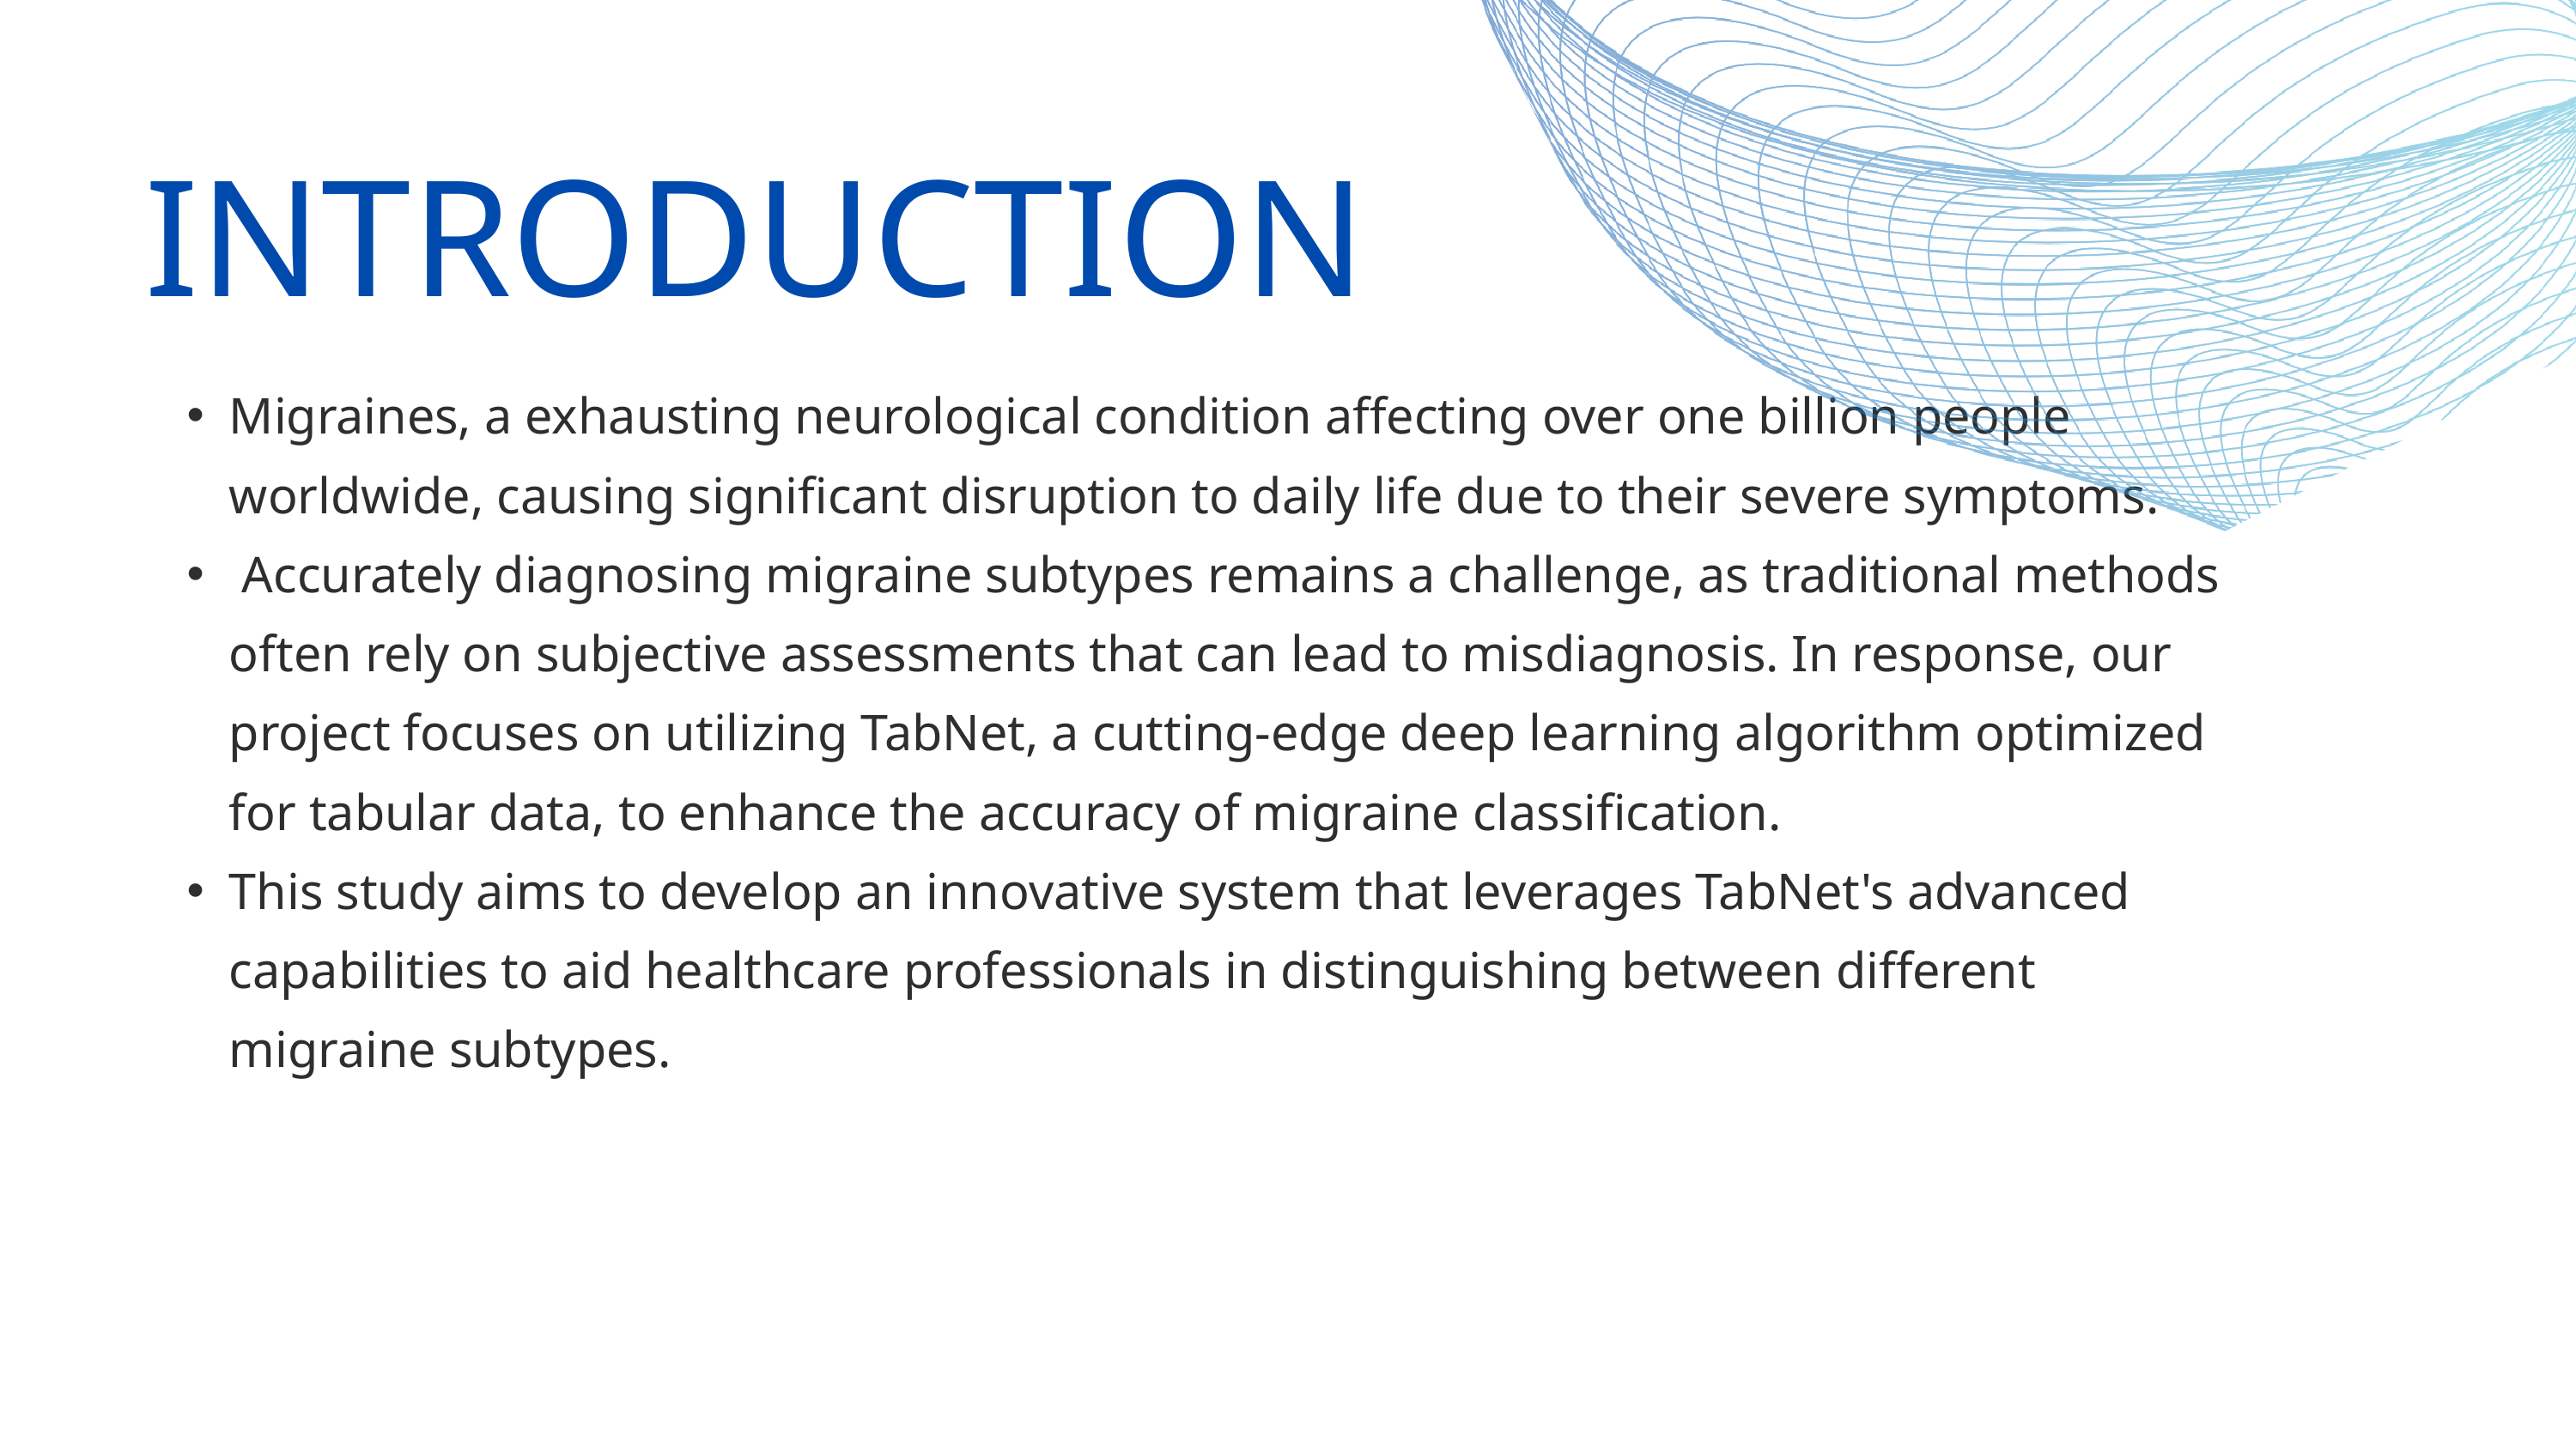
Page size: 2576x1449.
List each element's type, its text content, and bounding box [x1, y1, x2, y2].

text_box Migraines, a exhausting neurological condition affecting over one billion people worldwide, causing significant disruption to daily life due to their severe symptoms. Accurately diagnosing migraine subtypes remains a challenge, as traditional methods often rely on subjective assessments that can lead to misdiagnosis. In response, our project focuses on utilizing TabNet, a cutting-edge deep learning algorithm optimized for tabular data, to enhance the accuracy of migraine classification. This study aims to develop an innovative system that leverages TabNet's advanced capabilities to aid healthcare professionals in distinguishing between different migraine subtypes. [144, 365, 2257, 1157]
text_box INTRODUCTION [144, 167, 1644, 329]
text_box [1476, 0, 2576, 724]
